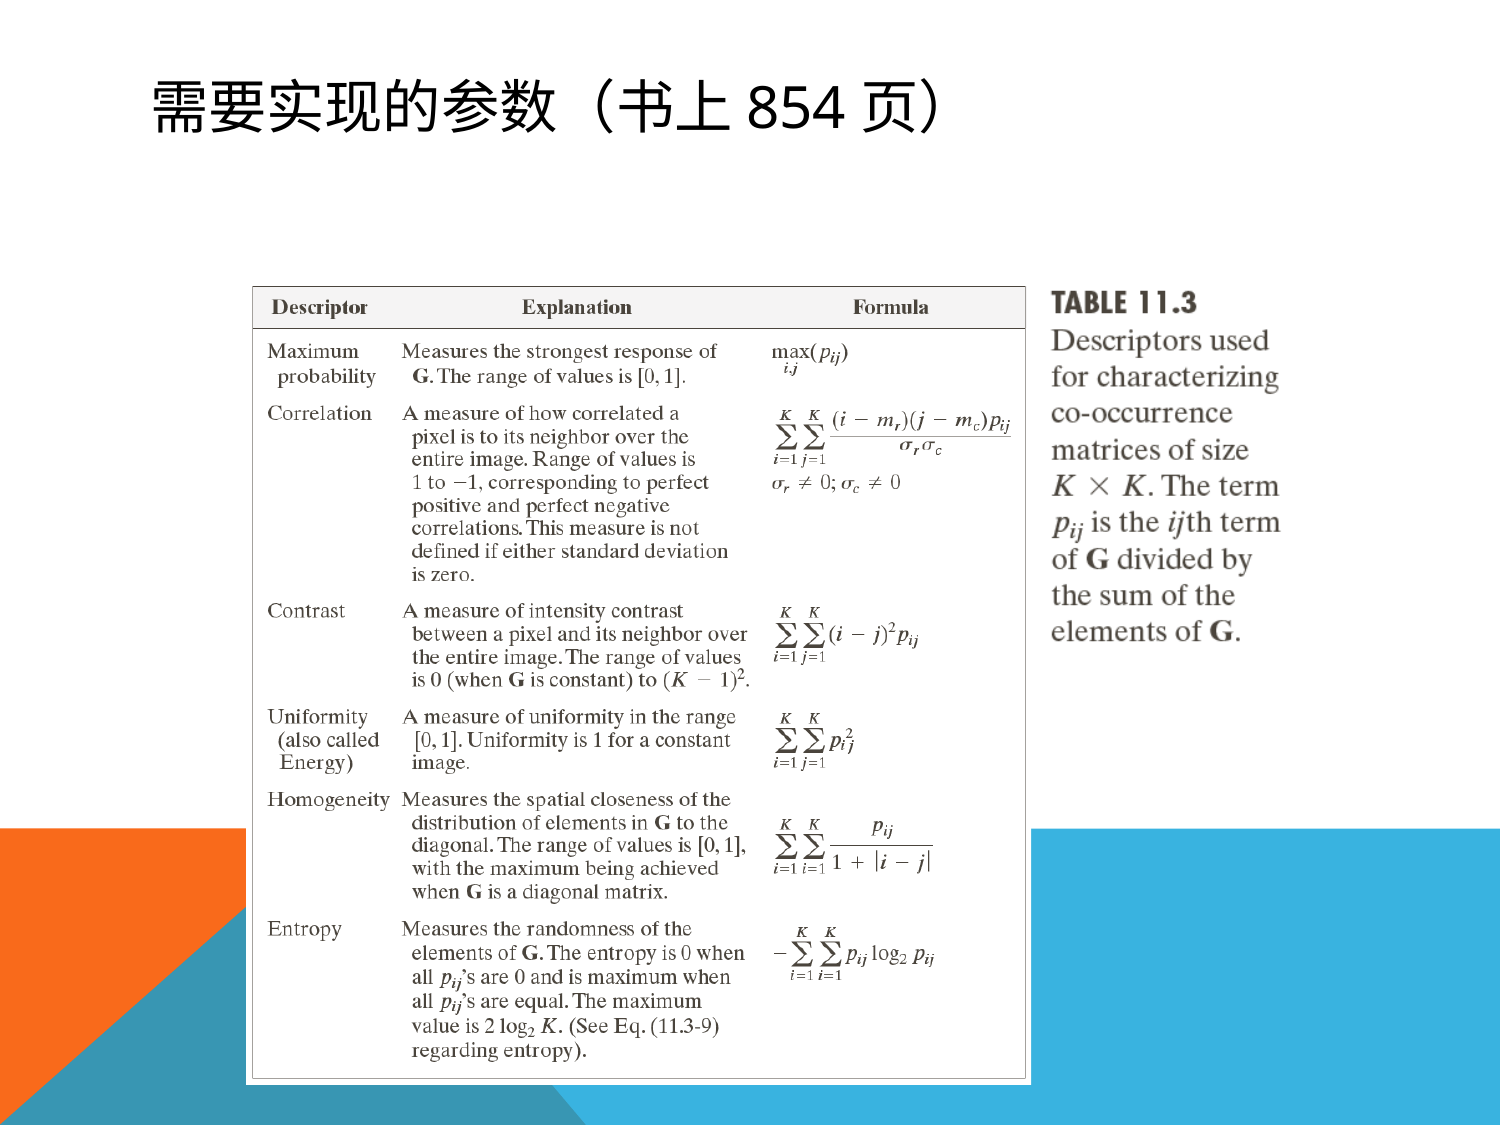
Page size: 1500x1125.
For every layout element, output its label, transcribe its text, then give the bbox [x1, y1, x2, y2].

picture [245, 281, 1032, 1085]
title 需要实现的参数（书上854页） [135, 60, 1369, 150]
picture [1042, 280, 1301, 650]
